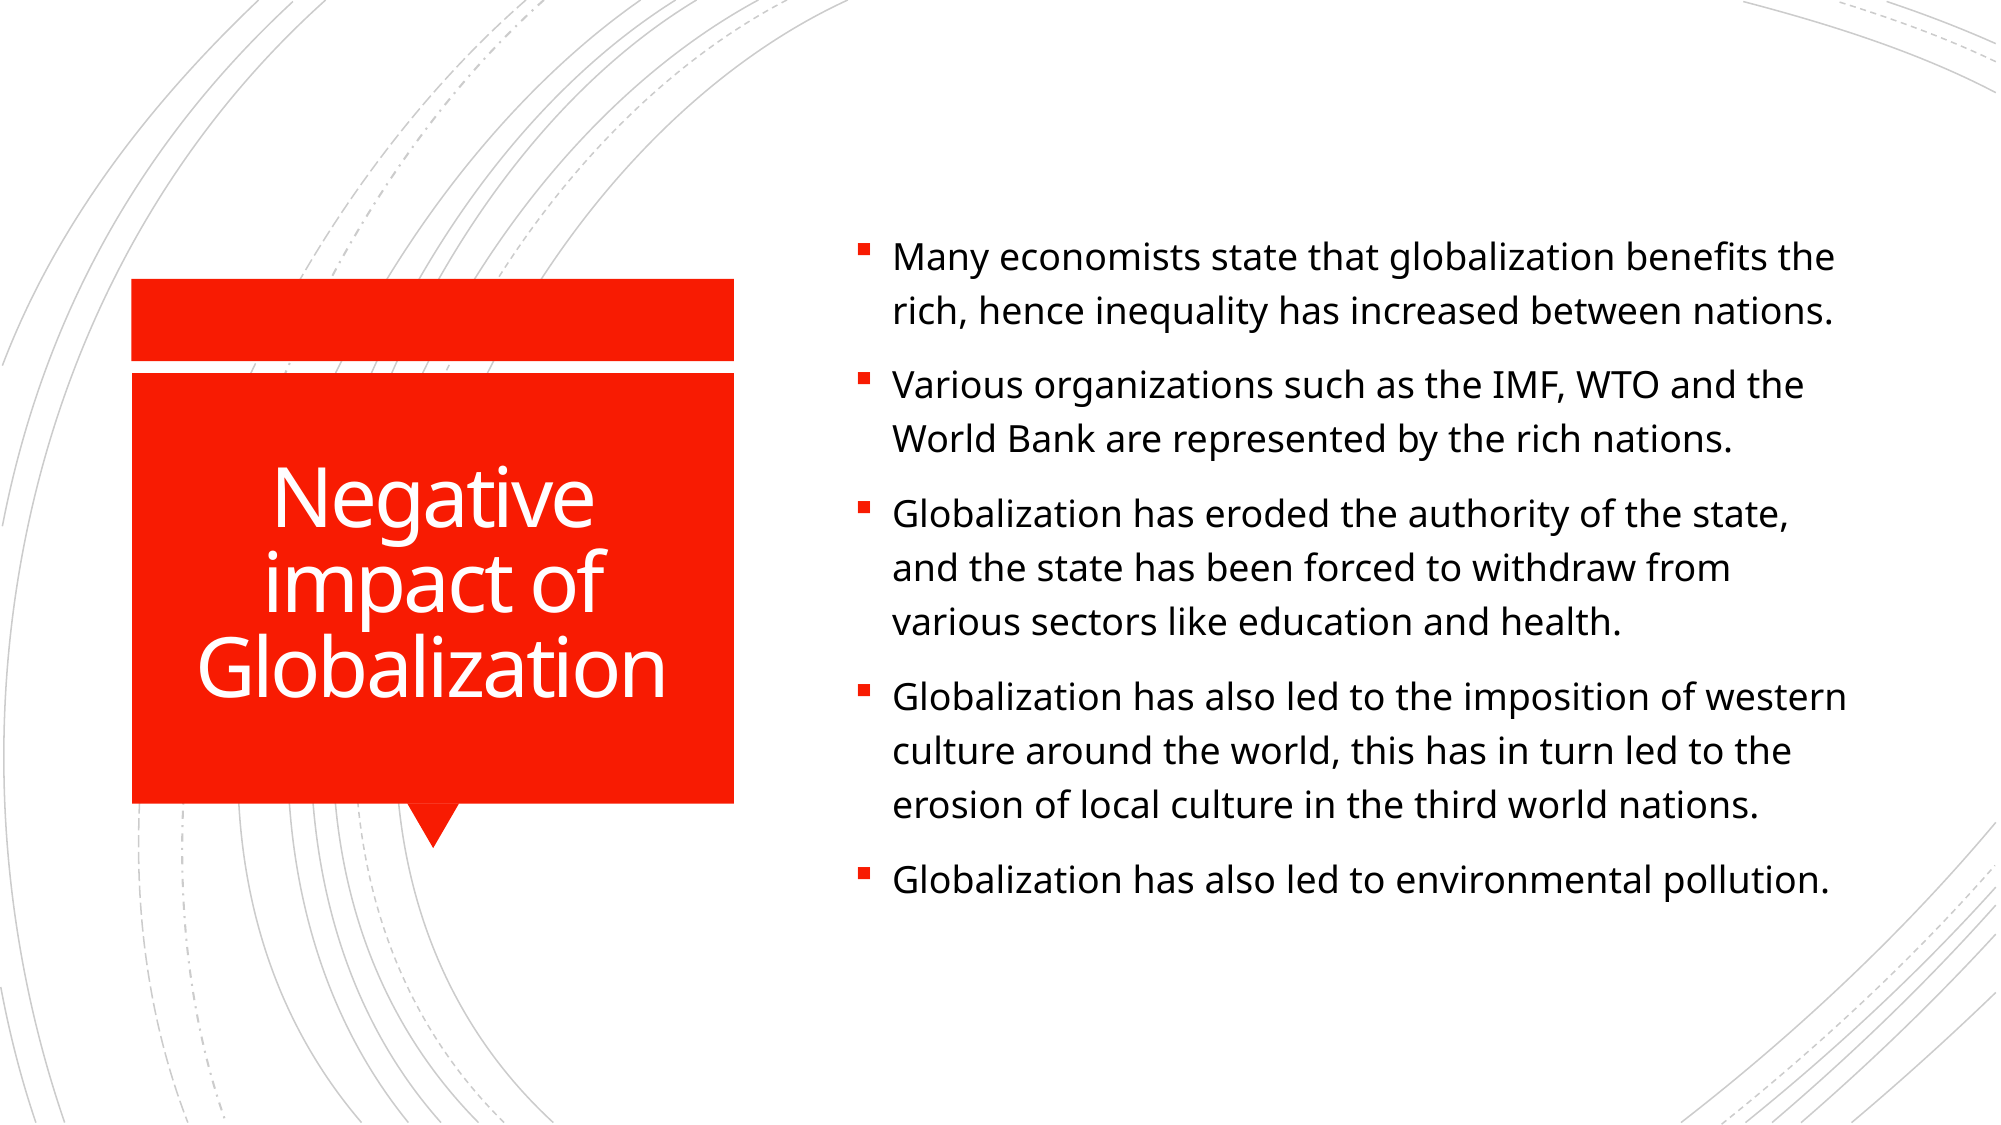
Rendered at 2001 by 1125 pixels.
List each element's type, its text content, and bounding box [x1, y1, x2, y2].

list Many economists state that globalization benefits the rich, hence inequality has increased between nations. Various organizations such as the IMF, WTO and the World Bank are represented by the rich nations. Globalization has eroded the authority of the state, and the state has been forced to withdraw from various sectors like education and health. Globalization has also led to the imposition of western culture around the world, this has in turn led to the erosion of local culture in the third world nations. Globalization has also led to environmental pollution. [839, 131, 1871, 993]
title Negative impact of Globalization [145, 385, 720, 789]
